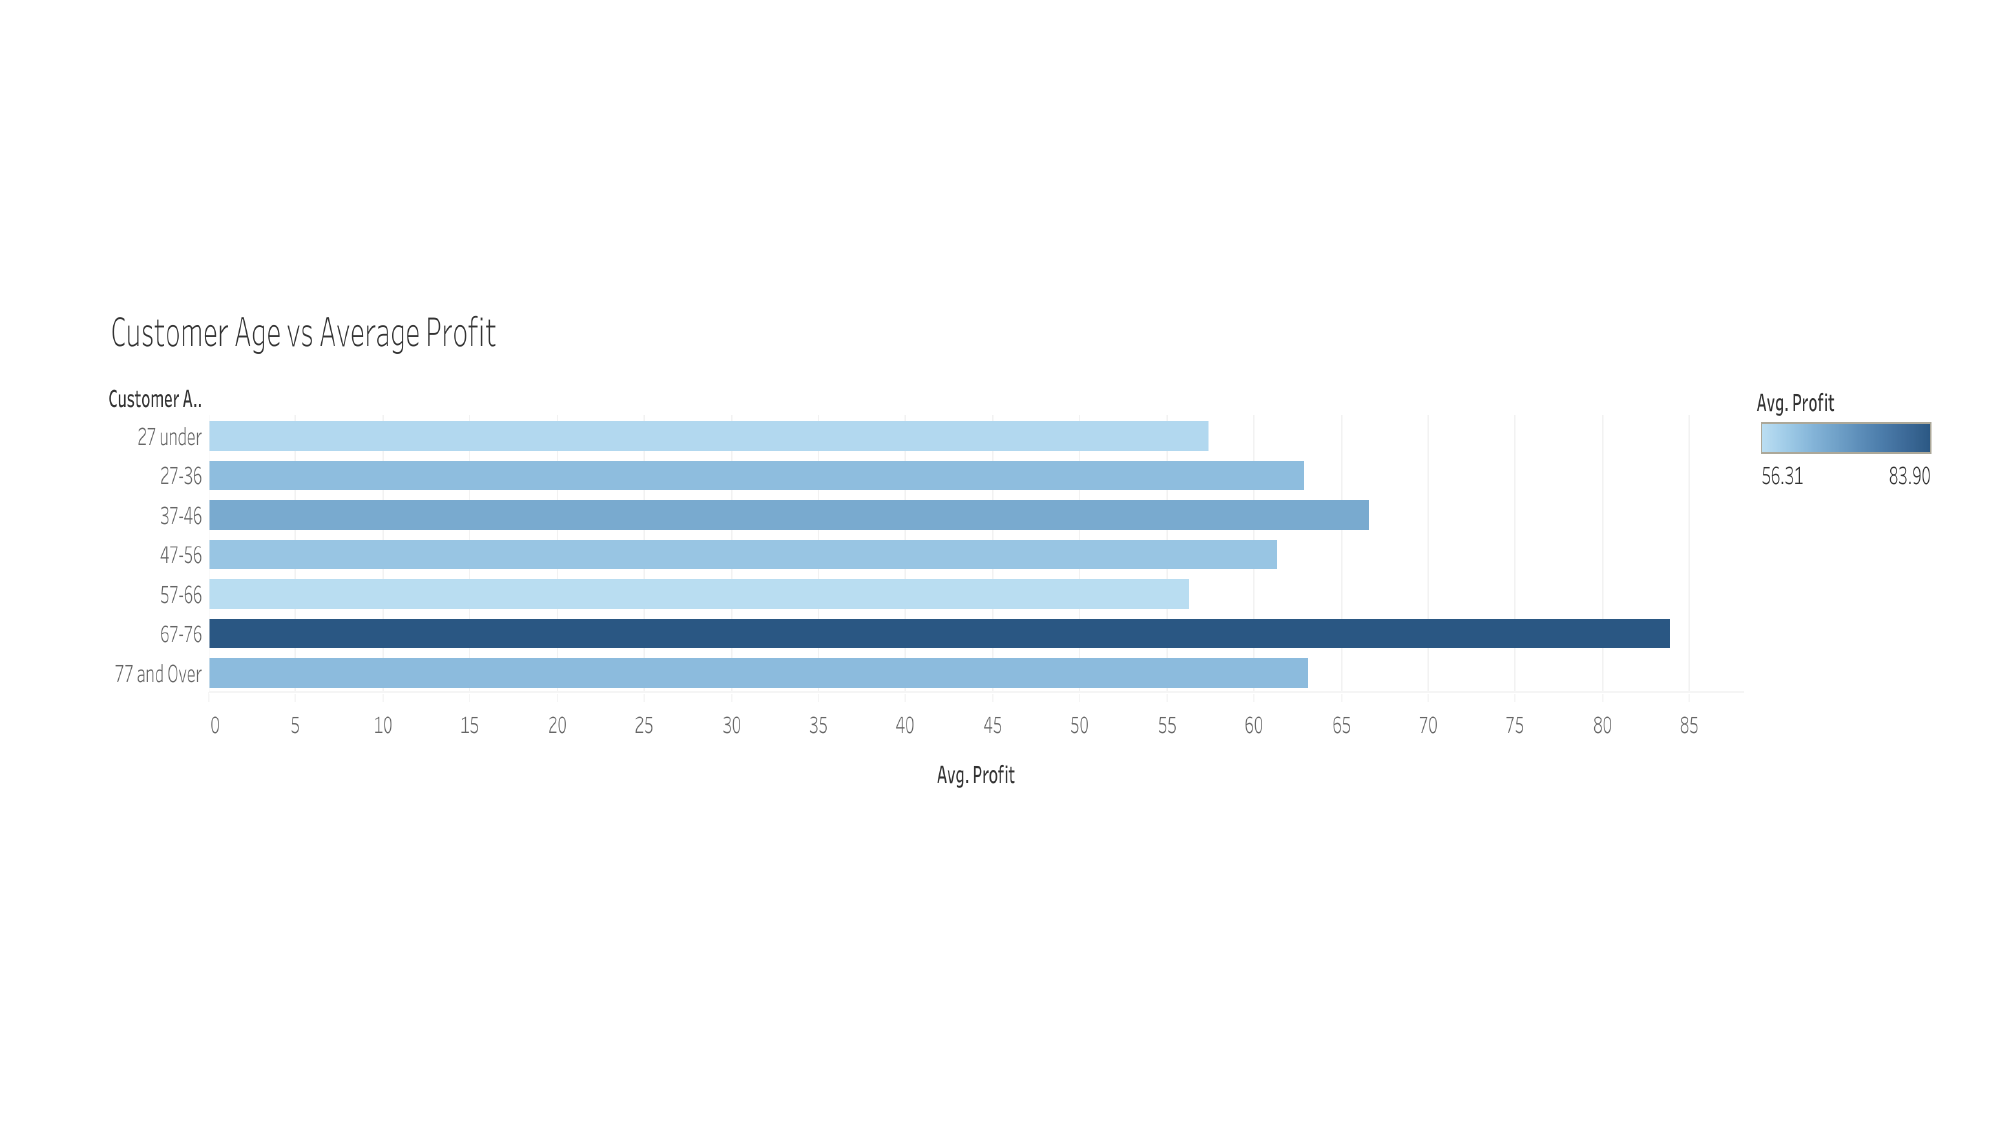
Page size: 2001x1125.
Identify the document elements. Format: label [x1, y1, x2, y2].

picture [105, 290, 1937, 804]
